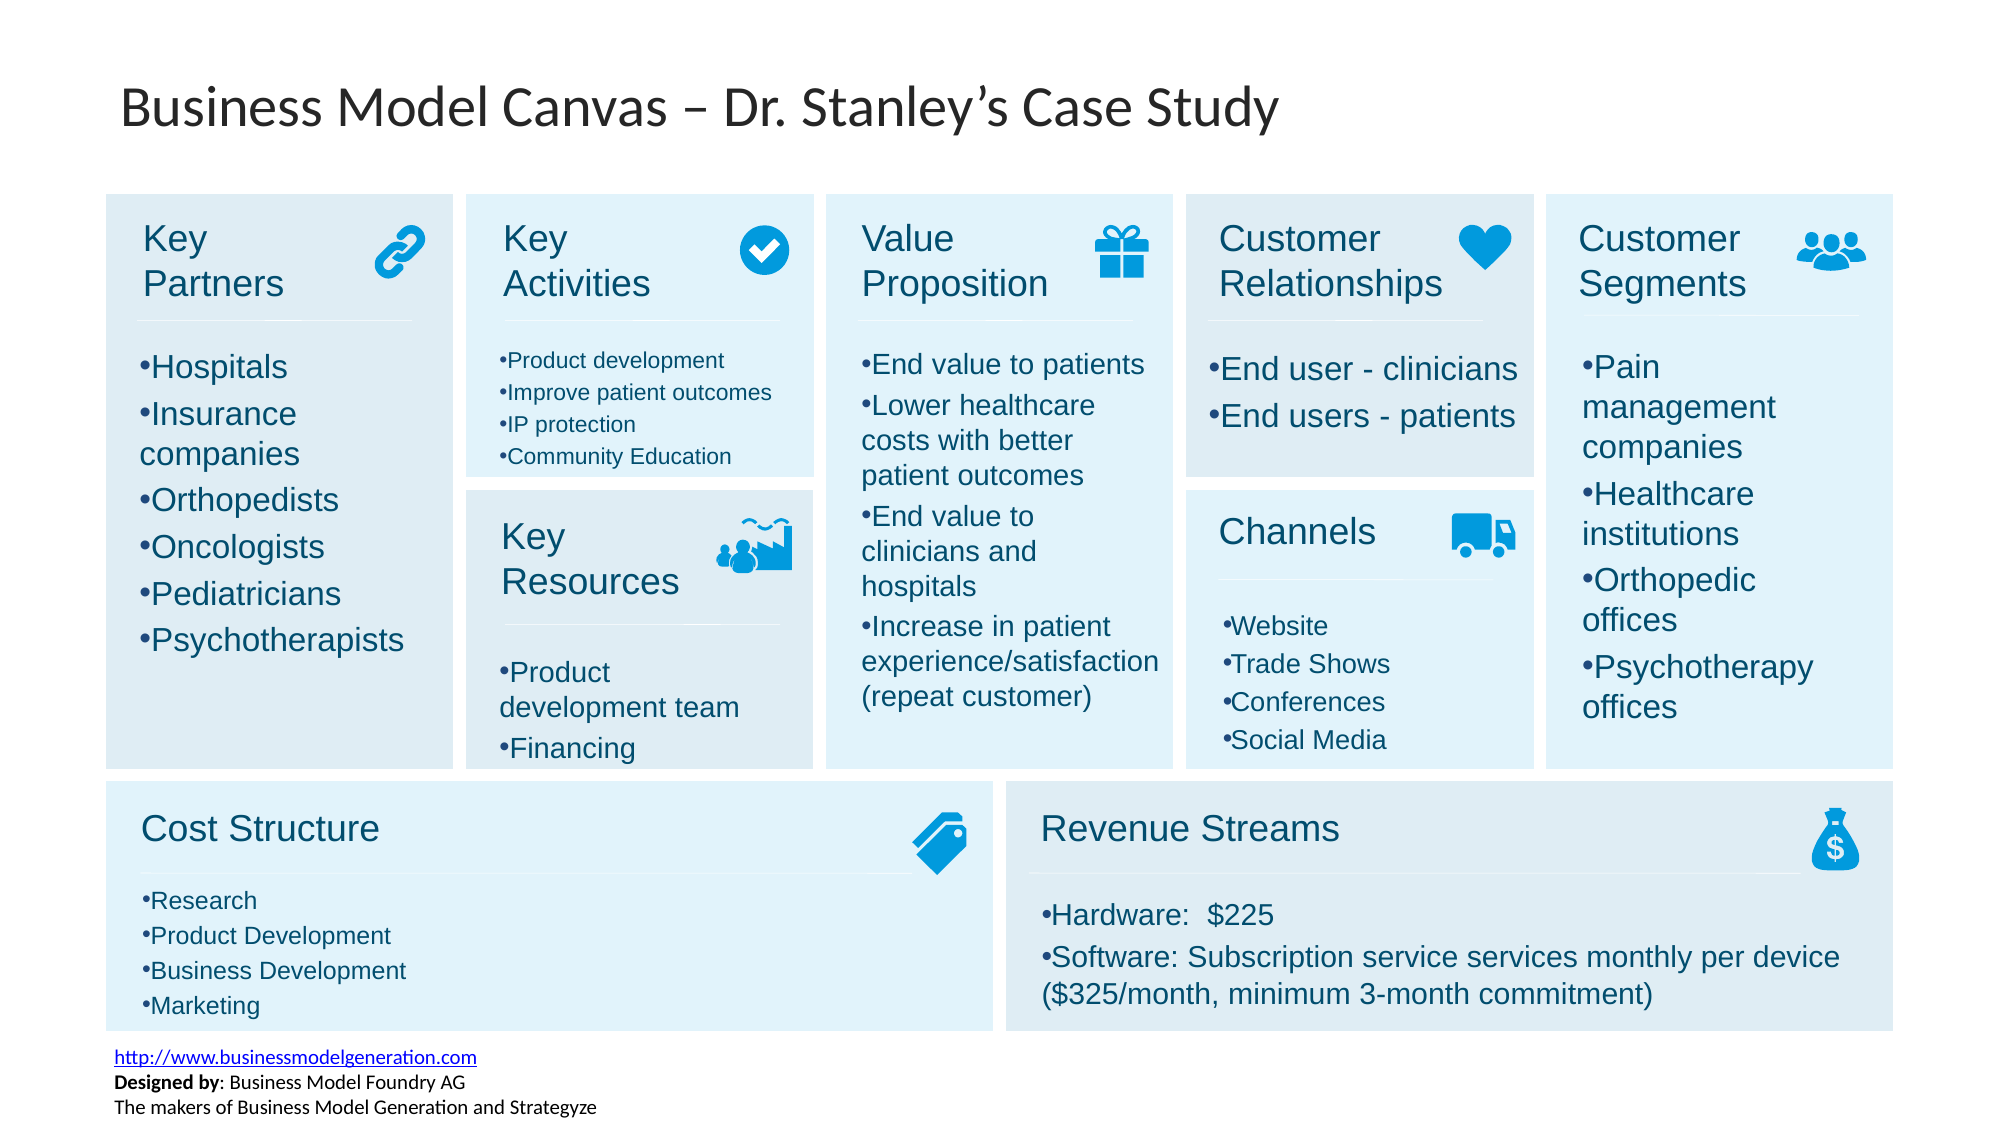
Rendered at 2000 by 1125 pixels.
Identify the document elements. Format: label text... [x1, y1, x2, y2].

text_box Key Activities [488, 206, 666, 312]
text_box Product development Improve patient outcomes IP protection Community Education [484, 338, 815, 500]
text_box [818, 185, 1178, 773]
text_box [1100, 255, 1121, 278]
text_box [374, 224, 426, 279]
text_box Customer Segments [1563, 206, 1767, 312]
text_box Website Trade Shows Conferences Social Media [1208, 600, 1509, 763]
text_box [1095, 224, 1149, 252]
text_box End user - clinicians End users - patients [1194, 340, 1535, 502]
text_box [1460, 546, 1472, 558]
text_box End value to patients Lower healthcare costs with better patient outcomes End value to clinicians and hospitals Increase in patient experience/satisfaction (repeat customer) [846, 338, 1175, 489]
text_box [97, 185, 457, 773]
text_box Key Partners [128, 206, 300, 312]
text_box [1178, 481, 1542, 773]
text_box [1495, 519, 1516, 550]
title Business Model Canvas – Dr. Stanley’s Case Study [99, 45, 1900, 162]
text_box [457, 185, 818, 481]
text_box Value Proposition [846, 206, 1064, 312]
text_box Pain management companies Healthcare institutions Orthopedic offices Psychotherapy offices [1567, 338, 1868, 489]
text_box [1458, 224, 1512, 271]
text_box Key Resources [486, 504, 695, 610]
text_box Revenue Streams [1025, 796, 1356, 857]
text_box [97, 773, 997, 1040]
text_box Product development team Financing [484, 645, 785, 808]
text_box [457, 481, 822, 773]
text_box [1492, 546, 1505, 558]
text_box http://www.businessmodelgeneration.com Designed by: Business Model Foundry AG The makers of Business Model Generation and Strategyze [99, 1036, 688, 1125]
text_box [997, 773, 1902, 1040]
text_box Cost Structure [126, 796, 396, 857]
text_box Customer Relationships [1203, 206, 1458, 312]
text_box [1542, 185, 1902, 773]
text_box Hardware: $225 Software: Subscription service services monthly per device ($325/month, minimum 3-month commitment) [1026, 888, 1873, 1019]
text_box [1451, 513, 1492, 550]
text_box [716, 517, 793, 574]
text_box [1811, 807, 1860, 871]
text_box [1178, 185, 1542, 481]
text_box Hospitals Insurance companies Orthopedists Oncologists Pediatricians Psychotherapists [124, 338, 441, 489]
text_box Research Product Development Business Development Marketing [127, 876, 588, 1002]
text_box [739, 225, 790, 276]
text_box [1123, 255, 1144, 278]
text_box Channels [1203, 502, 1392, 560]
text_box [911, 812, 967, 876]
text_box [1796, 231, 1867, 271]
